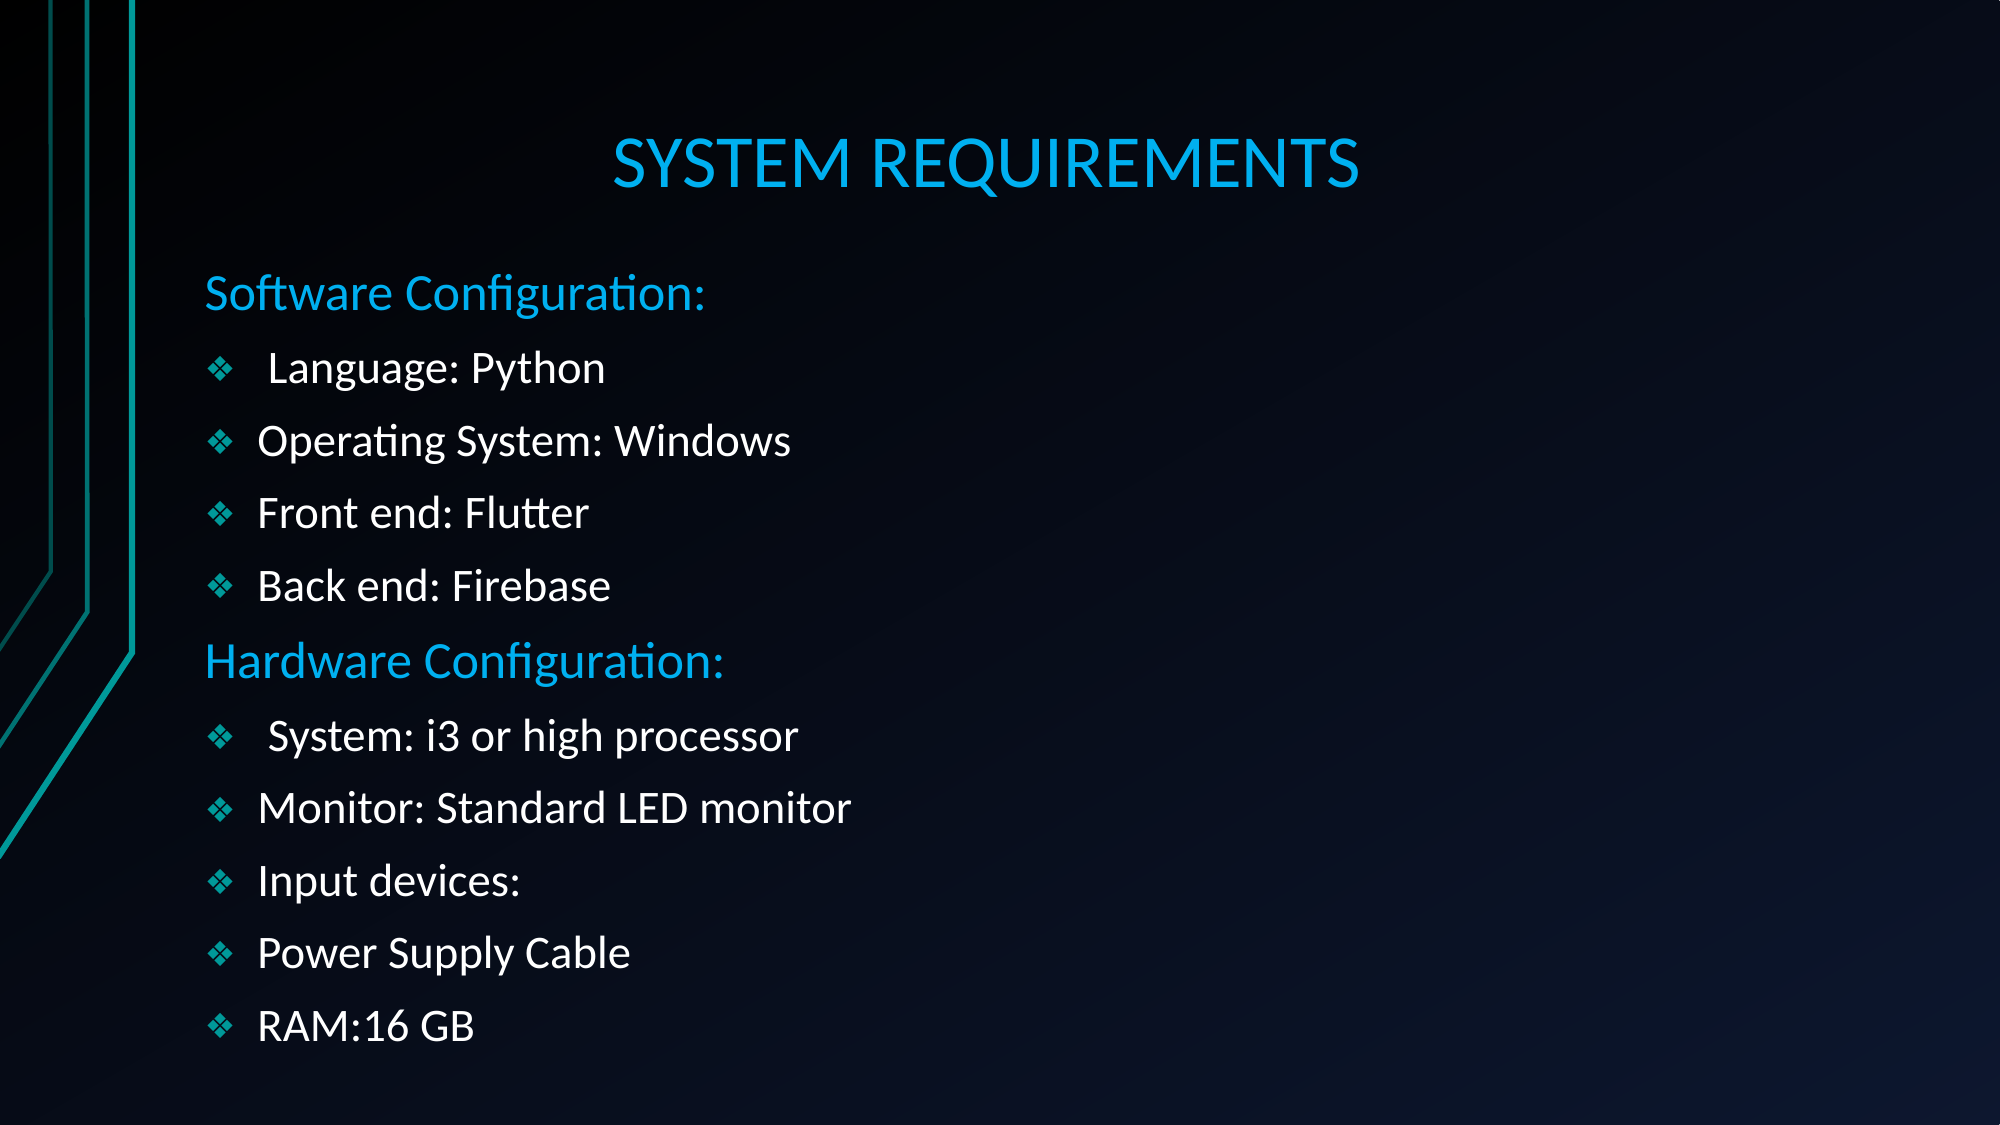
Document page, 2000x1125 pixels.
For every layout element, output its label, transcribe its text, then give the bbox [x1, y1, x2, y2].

list Software Configuration: Language: Python Operating System: Windows Front end: Flutter Back end: Firebase Hardware Configuration: System: i3 or high processor Monitor: Standard LED monitor Input devices: Power Supply Cable RAM:16 GB [184, 255, 1885, 1071]
title SYSTEM REQUIREMENTS [184, 13, 1885, 215]
